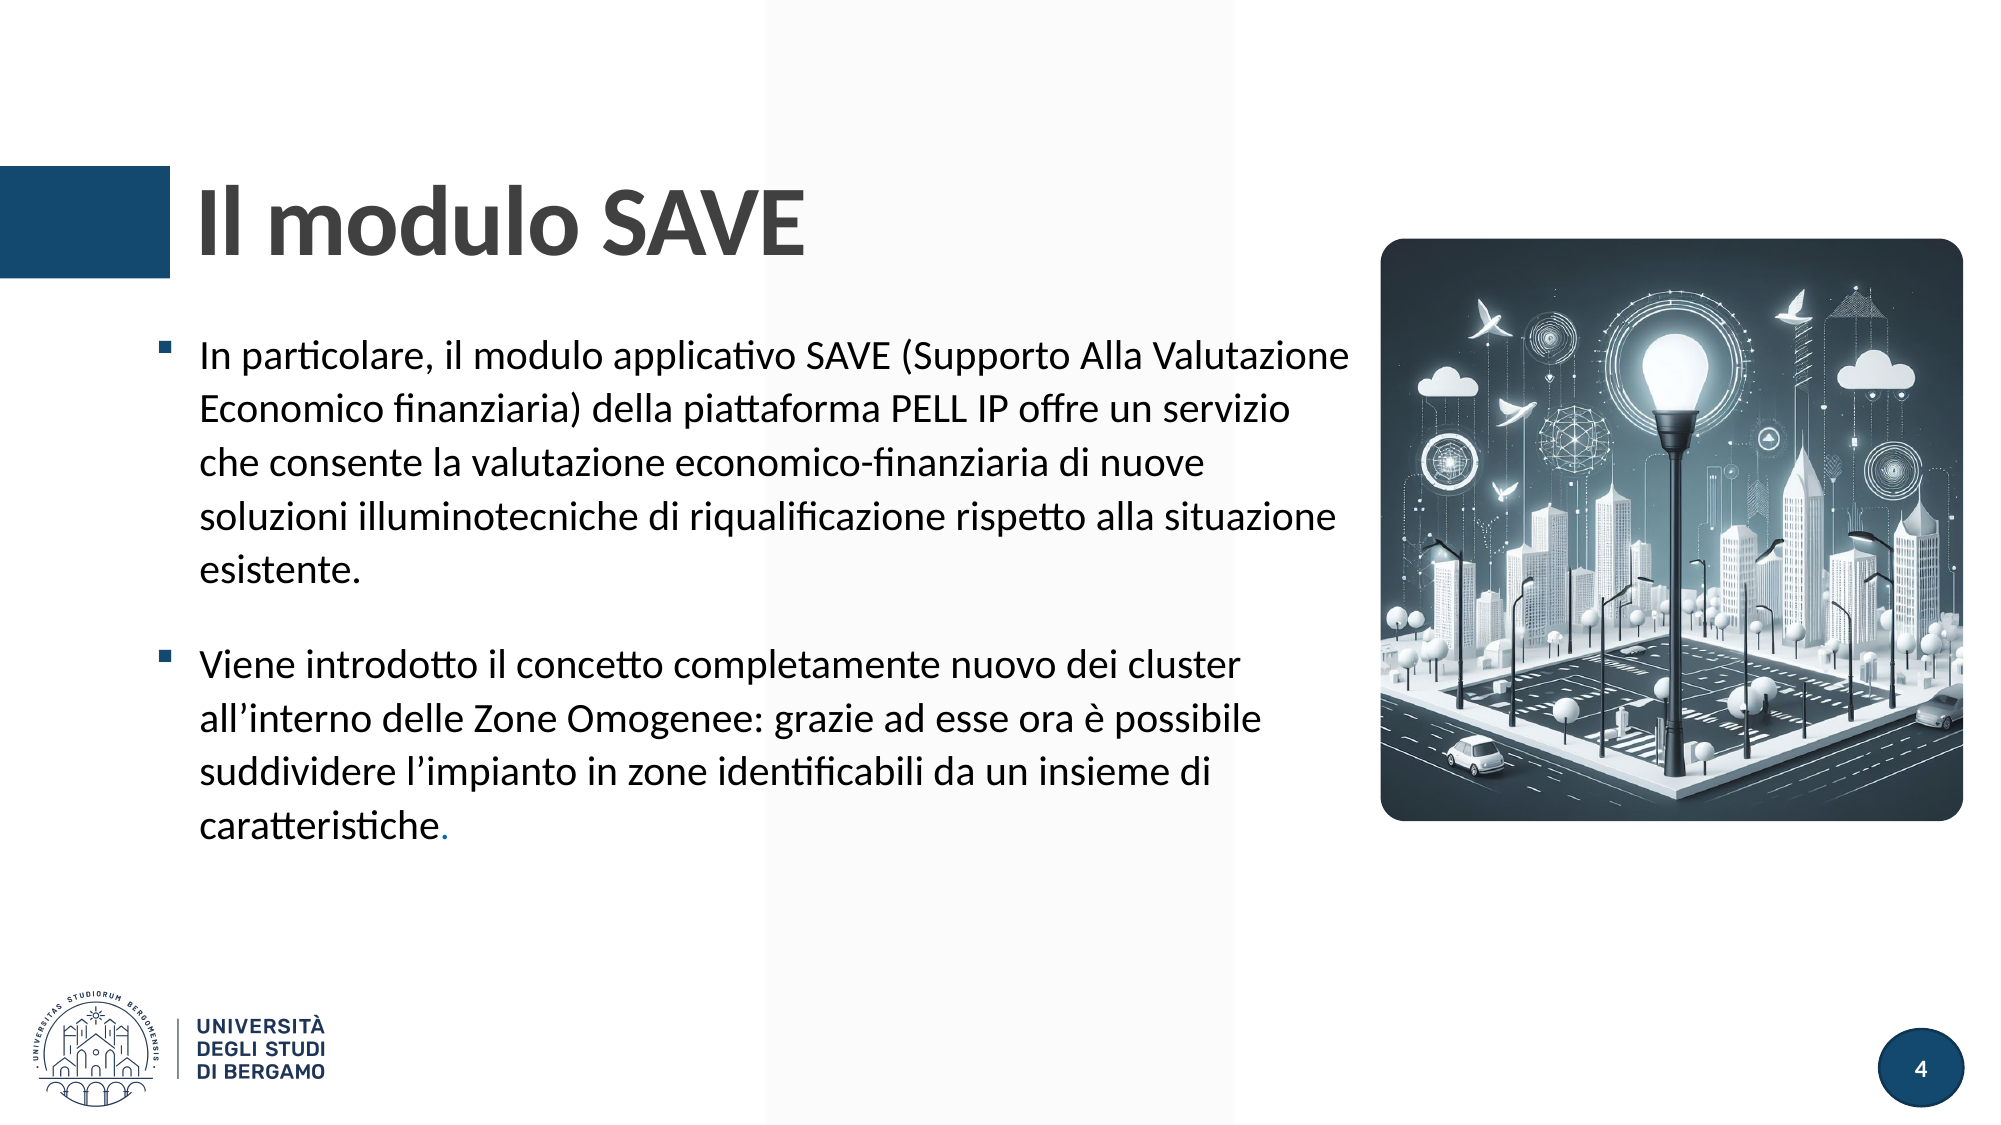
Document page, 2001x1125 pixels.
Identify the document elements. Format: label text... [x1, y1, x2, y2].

picture [33, 990, 325, 1107]
title Il modulo SAVE [180, 47, 1830, 285]
list In particolare, il modulo applicativo SAVE (Supporto Alla Valutazione Economico finanziaria) della piattaforma PELL IP offre un servizio che consente la valutazione economico-finanziaria di nuove soluzioni illuminotecniche di riqualificazione rispetto alla situazione esistente. Viene introdotto il concetto completamente nuovo dei cluster all’interno delle Zone Omogenee: grazie ad esse ora è possibile suddividere l’impianto in zone identificabili da un insieme di caratteristiche. [124, 316, 1356, 992]
text_box 4 [1877, 1027, 1965, 1108]
picture [1380, 237, 1964, 822]
